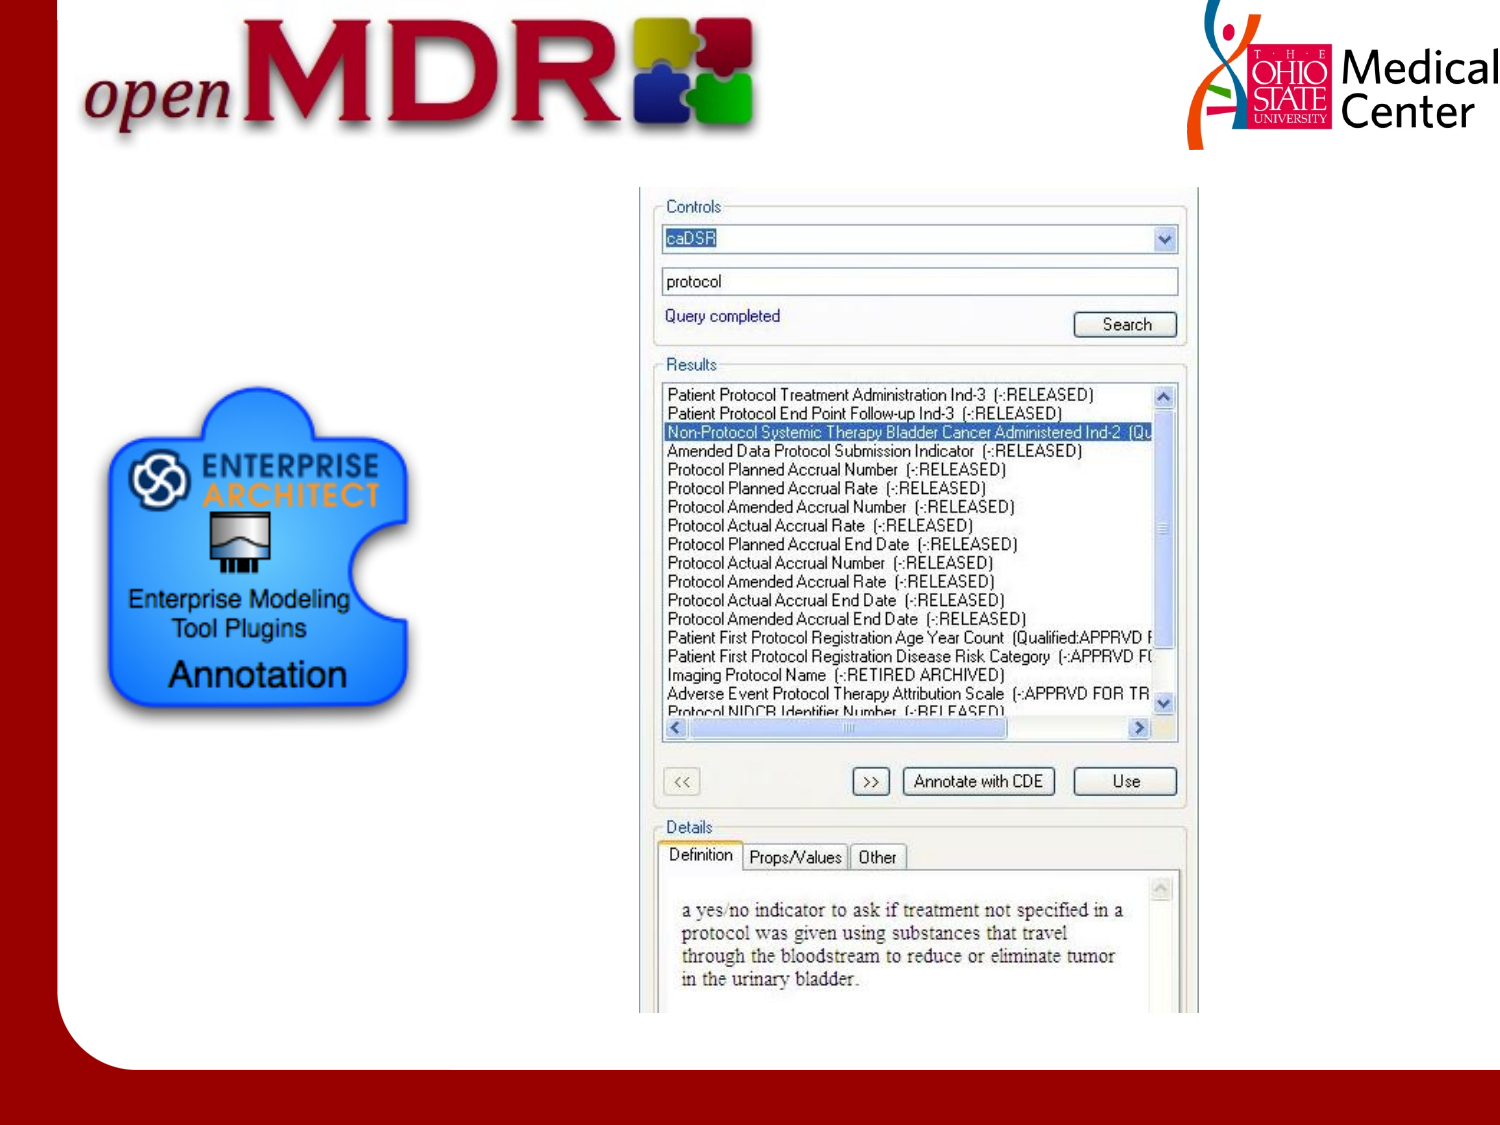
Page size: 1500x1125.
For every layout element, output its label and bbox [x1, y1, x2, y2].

list [638, 187, 1199, 1013]
picture [0, 0, 1500, 1125]
